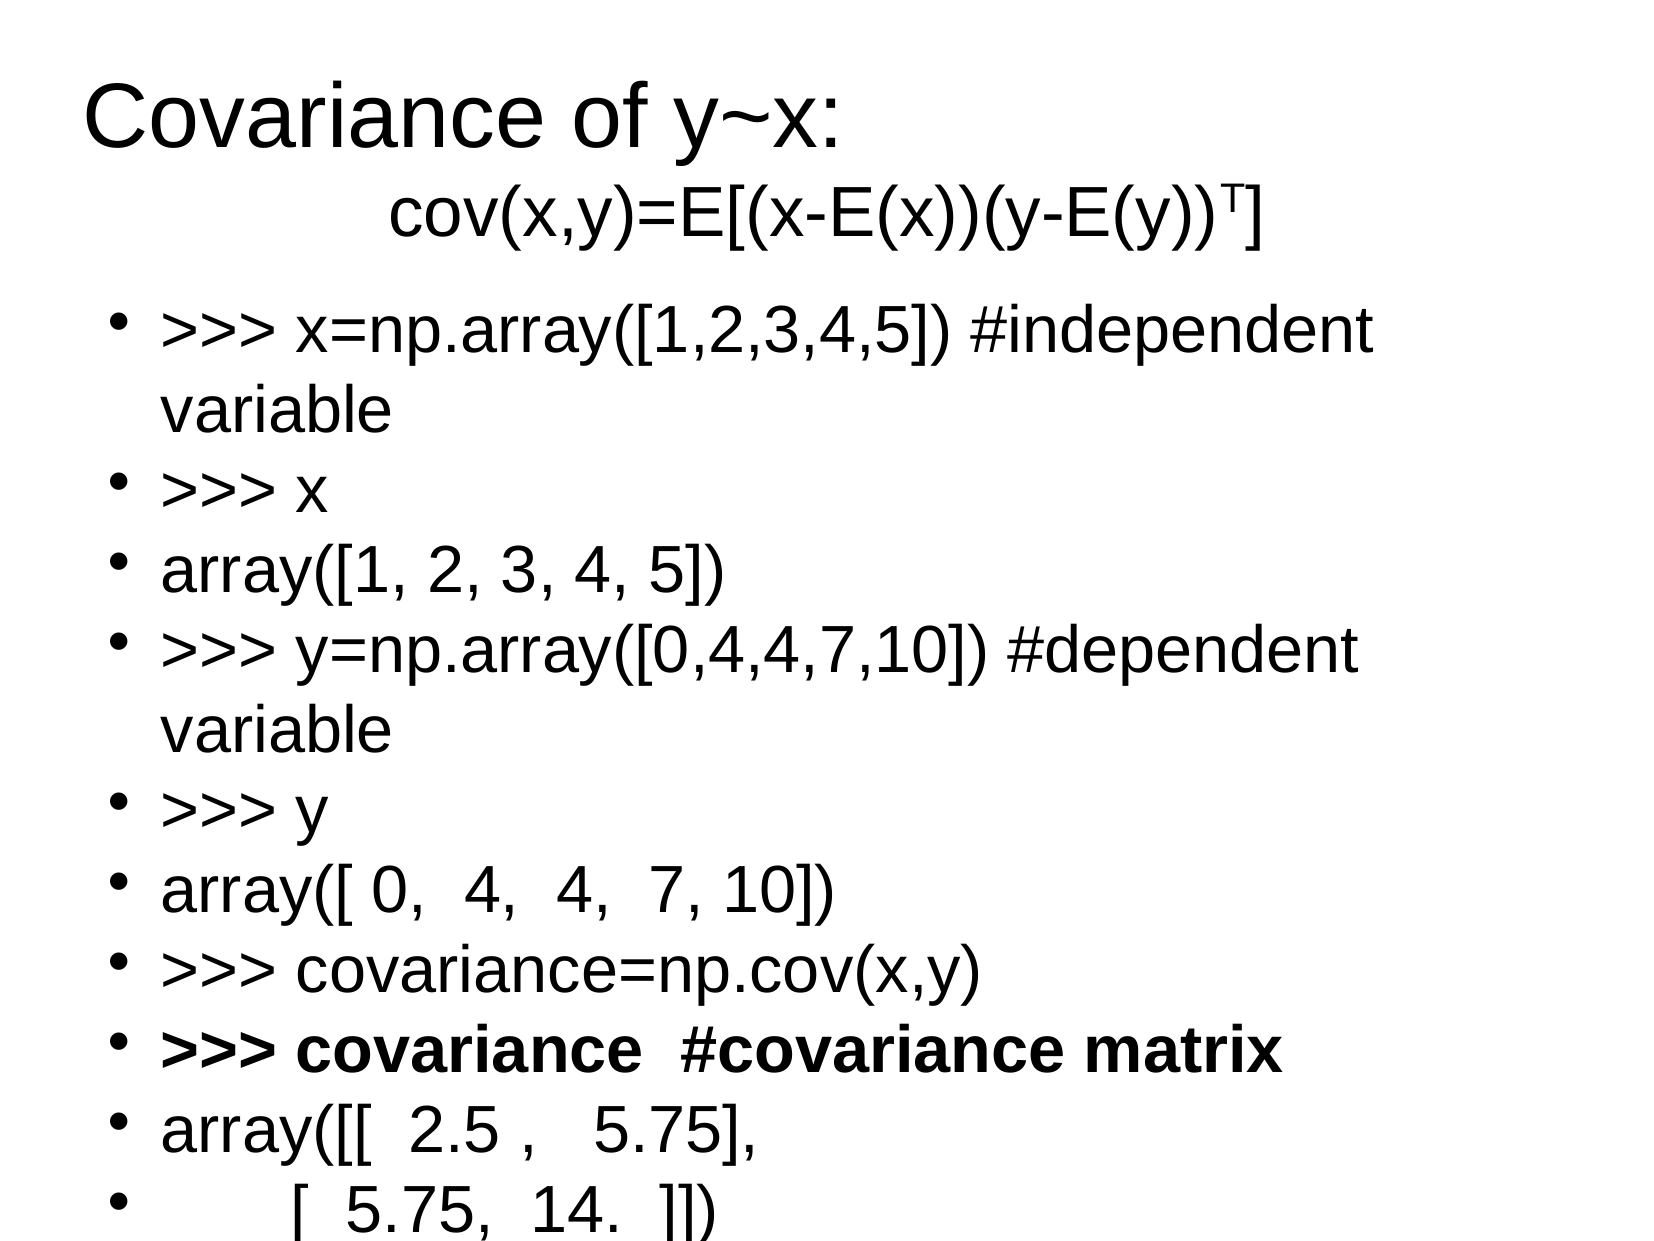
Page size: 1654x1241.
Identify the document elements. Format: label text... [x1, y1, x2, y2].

text_box >>> x=np.array([1,2,3,4,5]) #independent variable >>> x array([1, 2, 3, 4, 5]) >>> y=np.array([0,4,4,7,10]) #dependent variable >>> y array([ 0, 4, 4, 7, 10]) >>> covariance=np.cov(x,y) >>> covariance #covariance matrix array([[ 2.5 , 5.75], [ 5.75, 14. ]]) >>> covariance.trace()# sum of diagonal values 16.5 >>> np.corrcoef(x,y)#coefficient array([[ 1. , 0.97192739], [ 0.97192739, 1. ]]) [90, 285, 1579, 1155]
text_box Covariance of y~x: cov(x,y)=E[(x-E(x))(y-E(y))T] [82, 49, 1571, 257]
